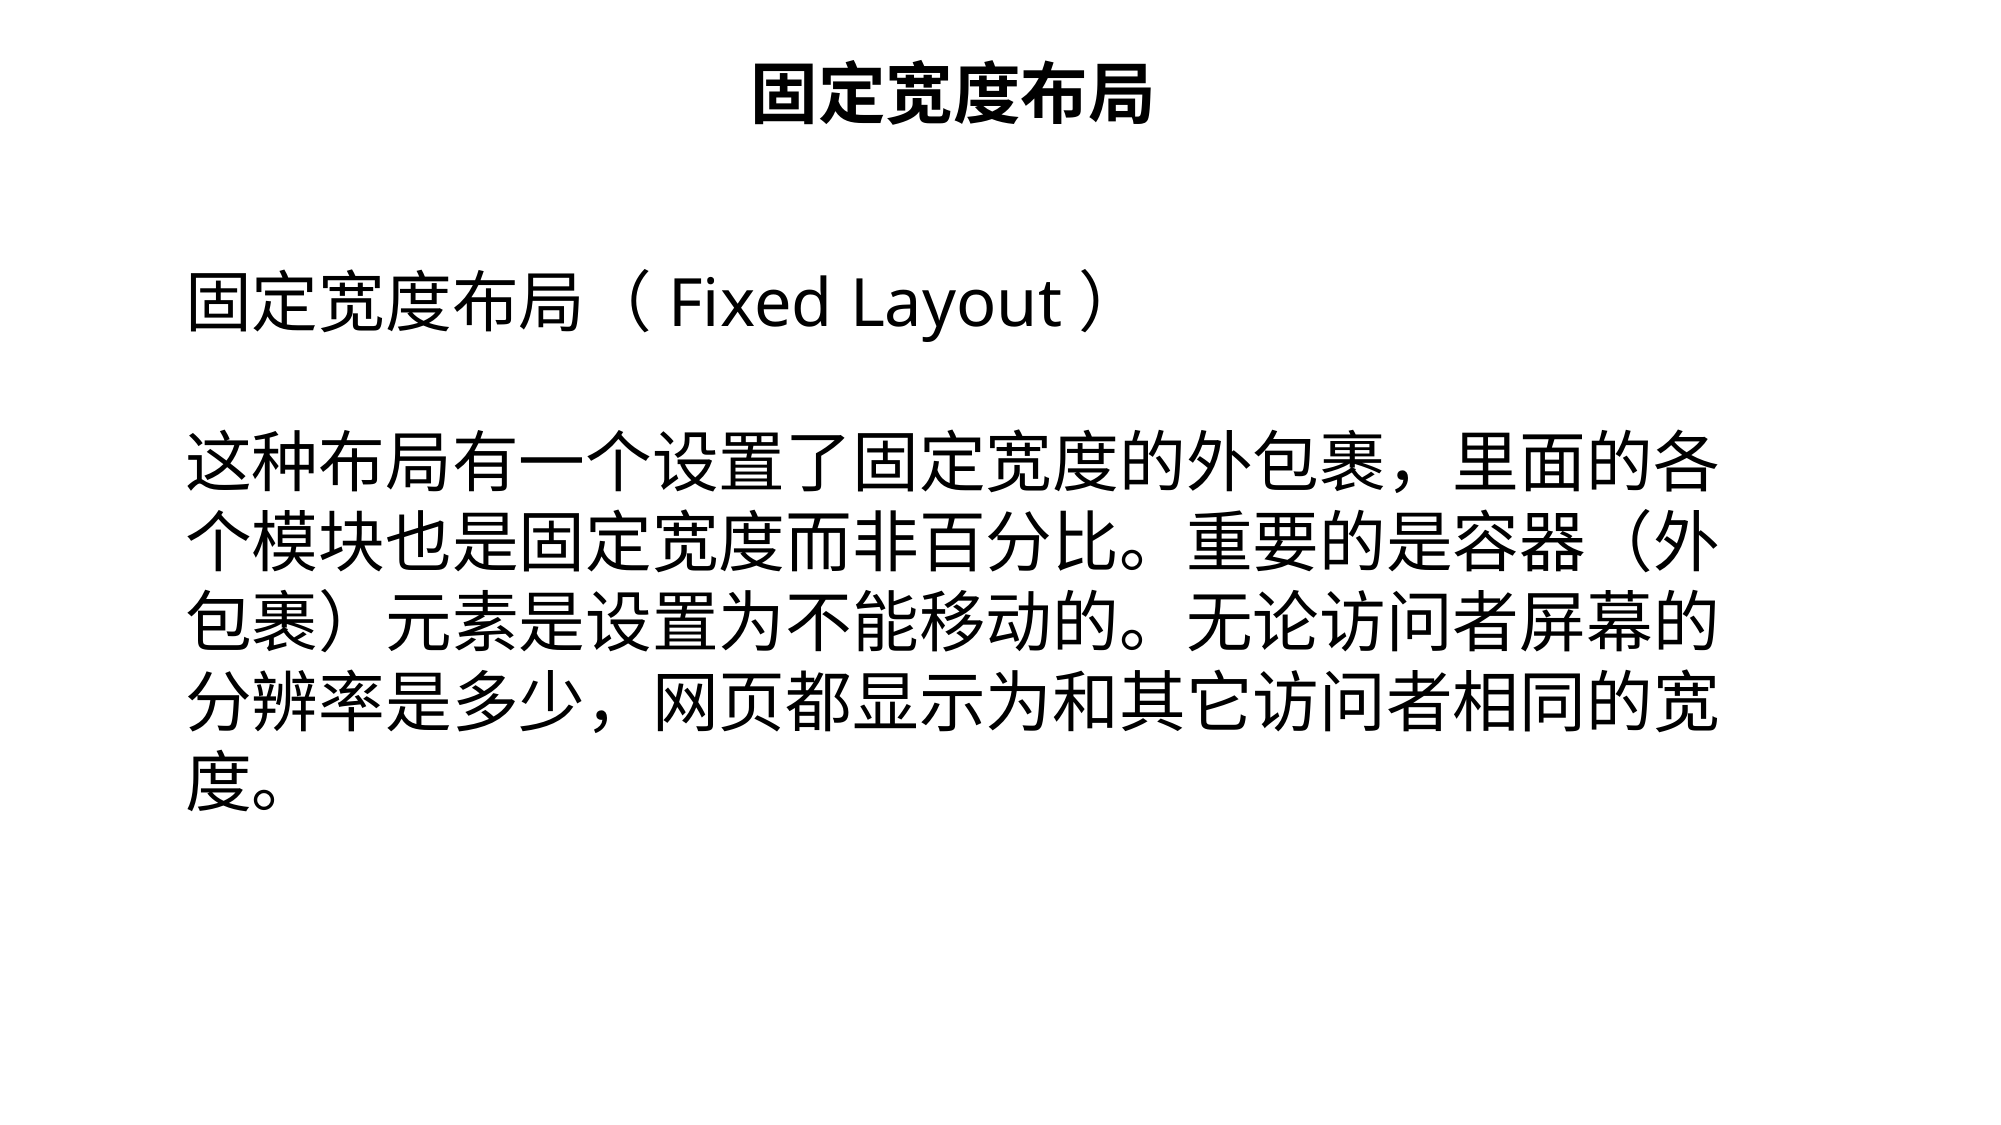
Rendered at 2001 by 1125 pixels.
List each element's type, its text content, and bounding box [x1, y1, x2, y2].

title 固定宽度布局 [744, 54, 1454, 140]
text_box 固定宽度布局（Fixed Layout） 这种布局有一个设置了固定宽度的外包裹，里面的各个模块也是固定宽度而非百分比。重要的是容器（外包裹）元素是设置为不能移动的。无论访问者屏幕的分辨率是多少，网页都显示为和其它访问者相同的宽度。 [170, 252, 1797, 827]
